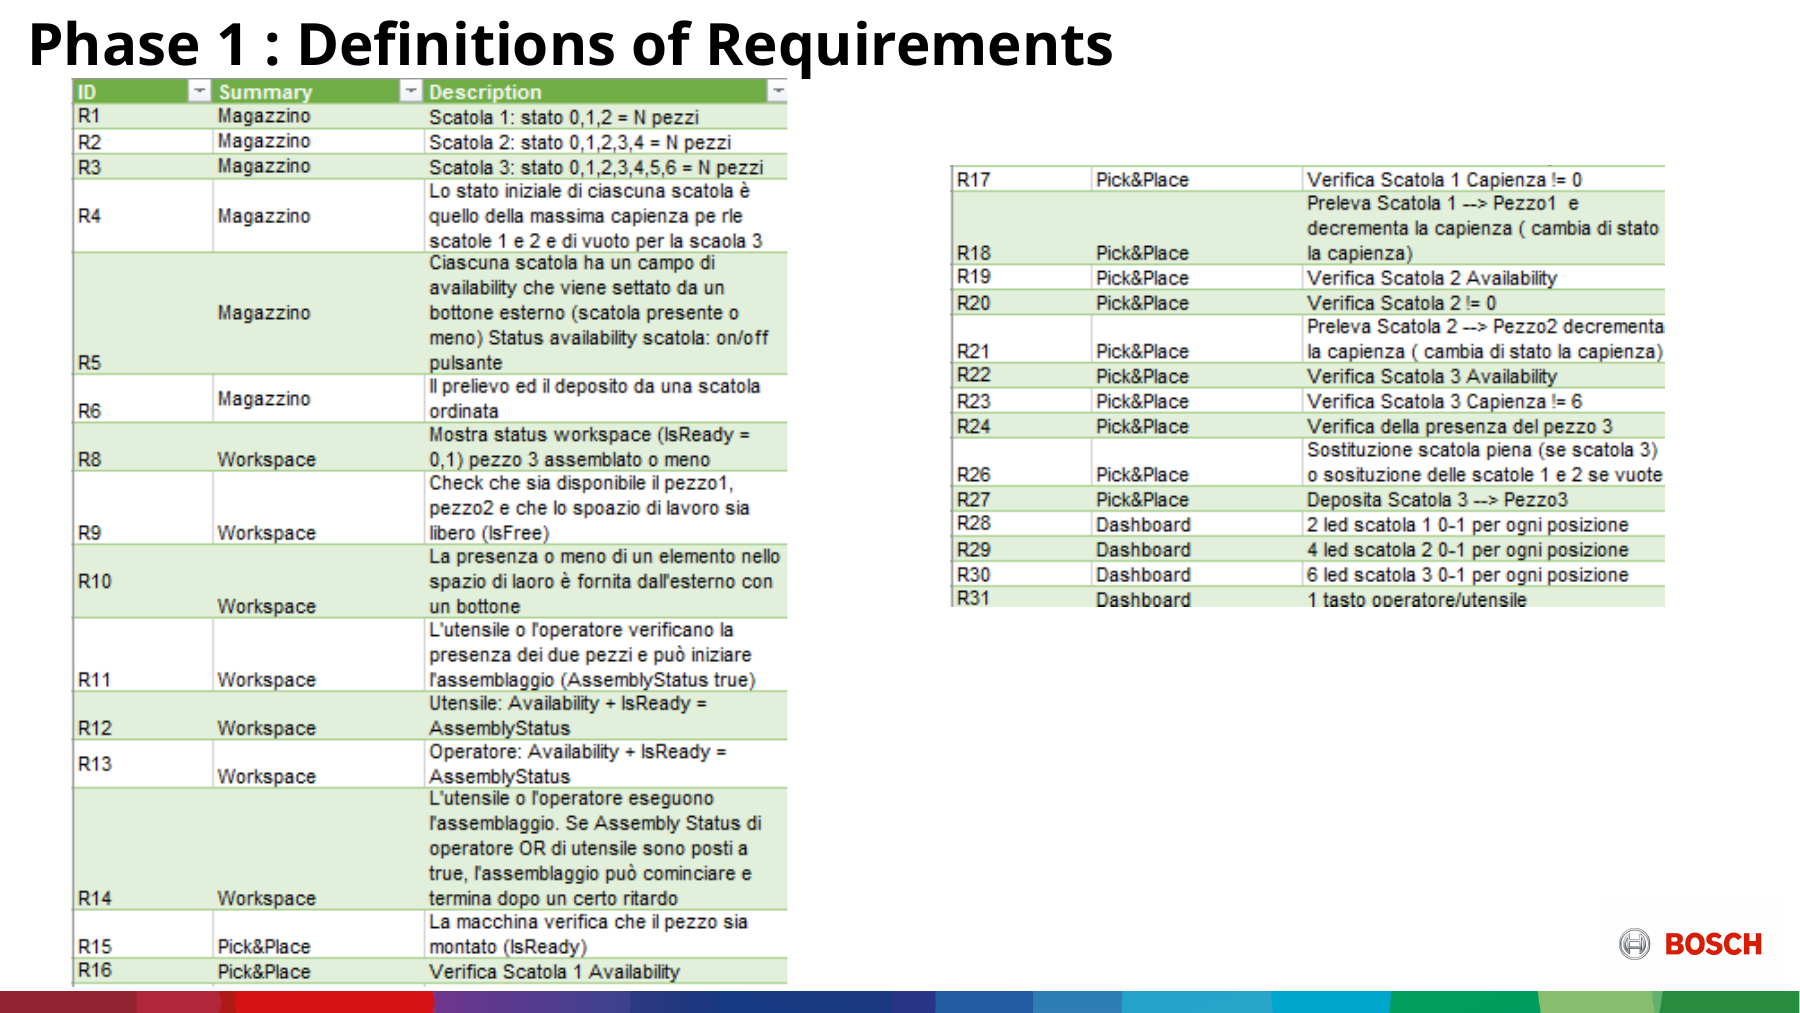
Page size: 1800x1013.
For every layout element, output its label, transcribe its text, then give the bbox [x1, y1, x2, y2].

picture [1390, 991, 1800, 1013]
text_box Phase 1 : Definitions of Requirements [27, 15, 1743, 79]
picture [950, 164, 1665, 607]
picture [71, 78, 788, 987]
picture [0, 991, 1272, 1013]
